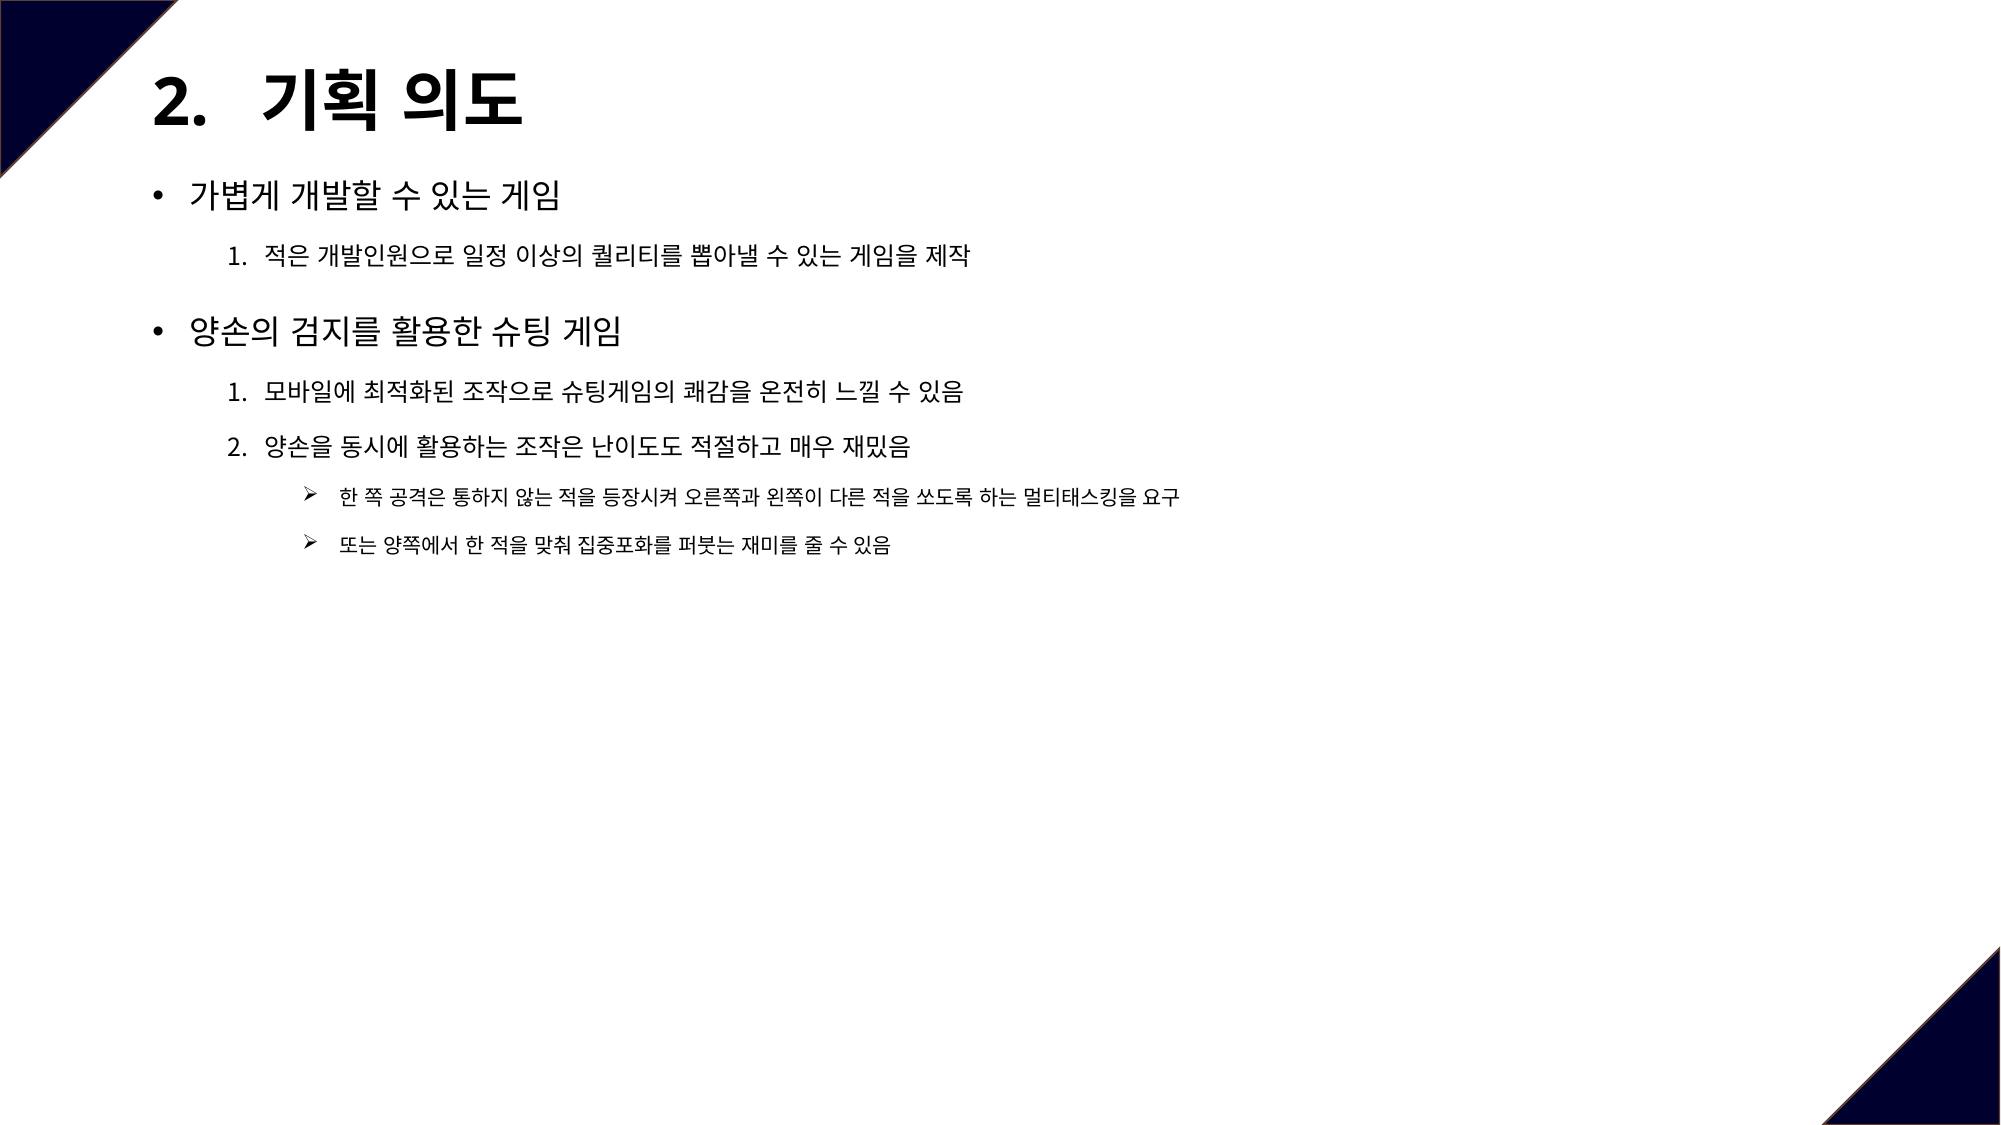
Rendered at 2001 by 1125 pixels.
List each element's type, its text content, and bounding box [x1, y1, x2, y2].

list 가볍게 개발할 수 있는 게임 적은 개발인원으로 일정 이상의 퀄리티를 뽑아낼 수 있는 게임을 제작 양손의 검지를 활용한 슈팅 게임 모바일에 최적화된 조작으로 슈팅게임의 쾌감을 온전히 느낄 수 있음 양손을 동시에 활용하는 조작은 난이도도 적절하고 매우 재밌음 한 쪽 공격은 통하지 않는 적을 등장시켜 오른쪽과 왼쪽이 다른 적을 쏘도록 하는 멀티태스킹을 요구 또는 양쪽에서 한 적을 맞춰 집중포화를 퍼붓는 재미를 줄 수 있음 [137, 148, 1863, 1014]
title 2. 기획 의도 [137, 59, 1863, 148]
